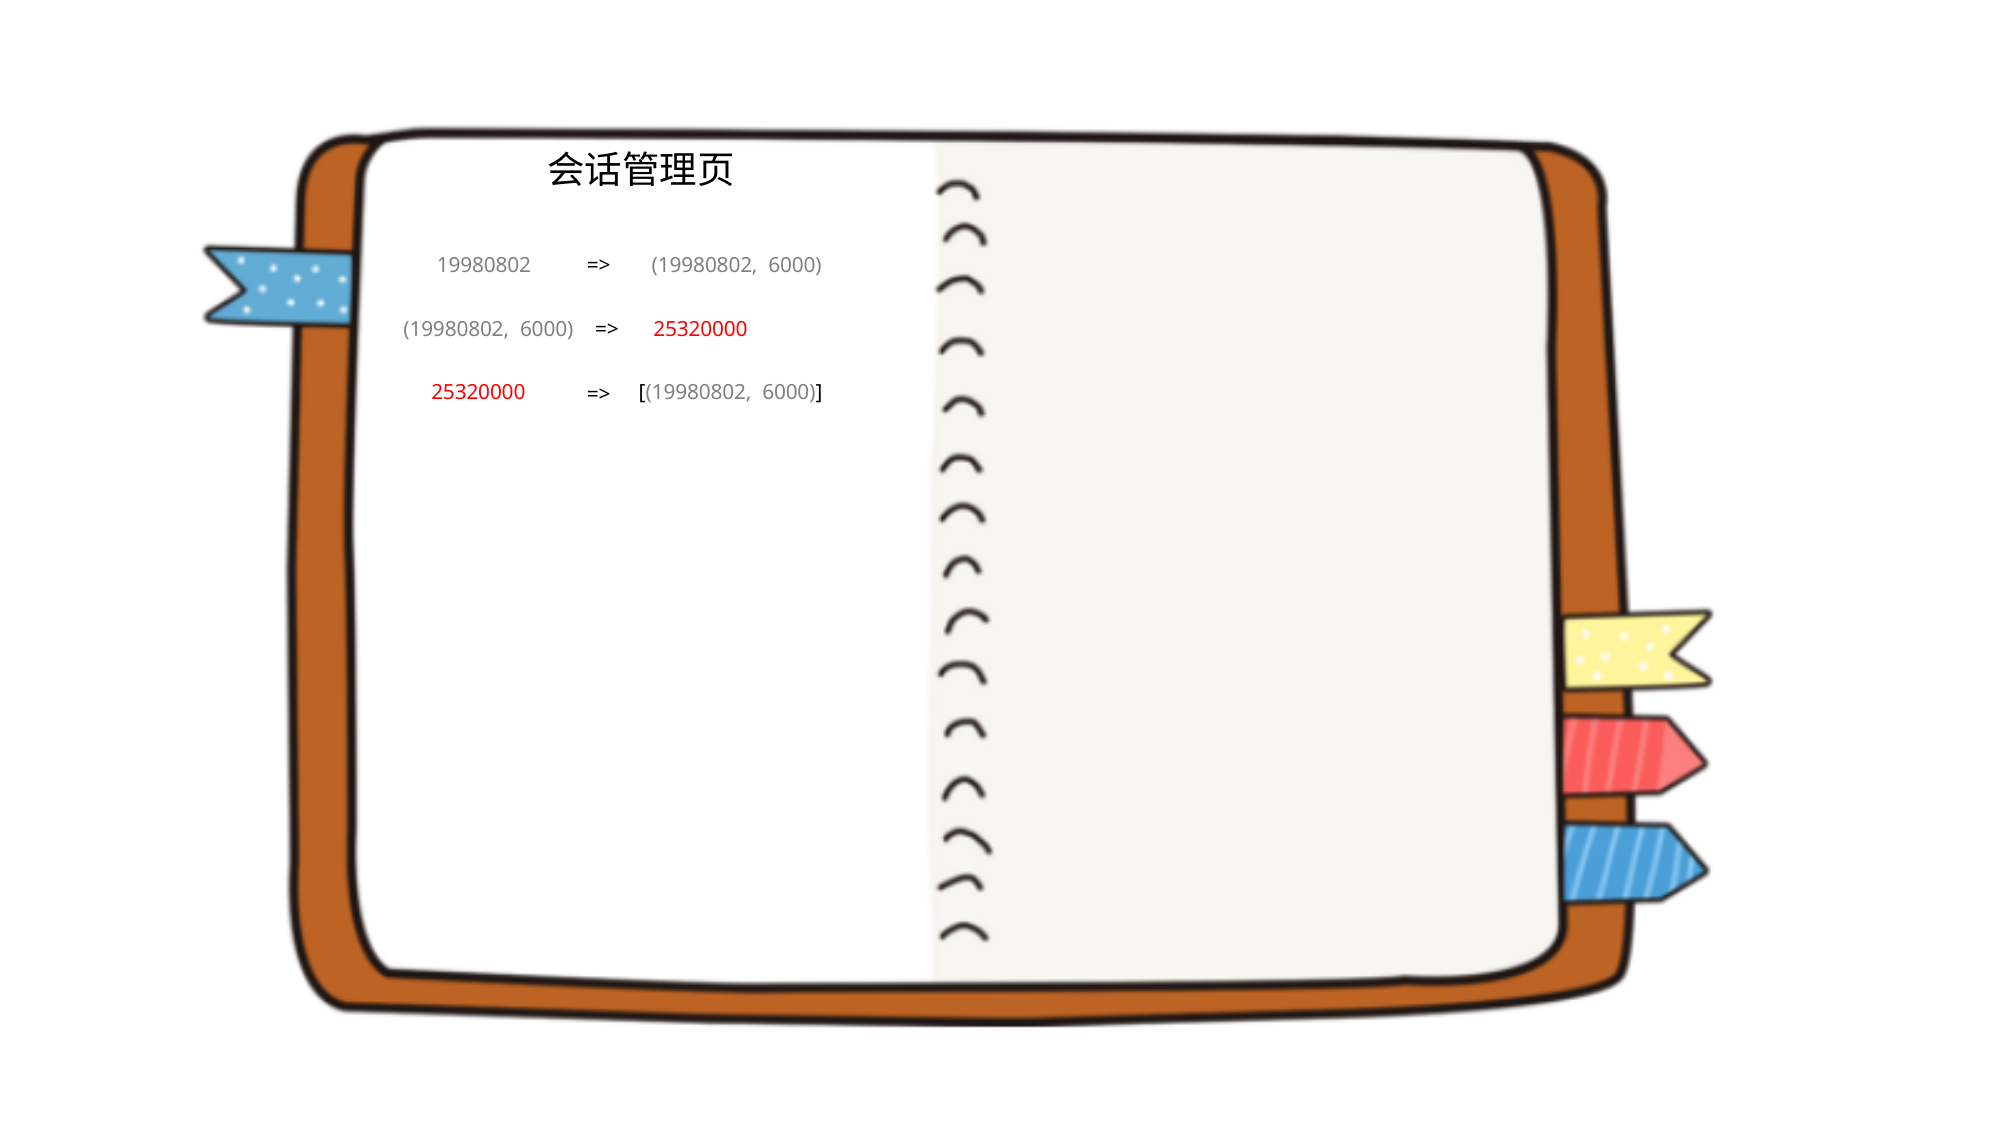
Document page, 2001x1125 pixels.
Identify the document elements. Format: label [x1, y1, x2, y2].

picture [178, 93, 1756, 1080]
